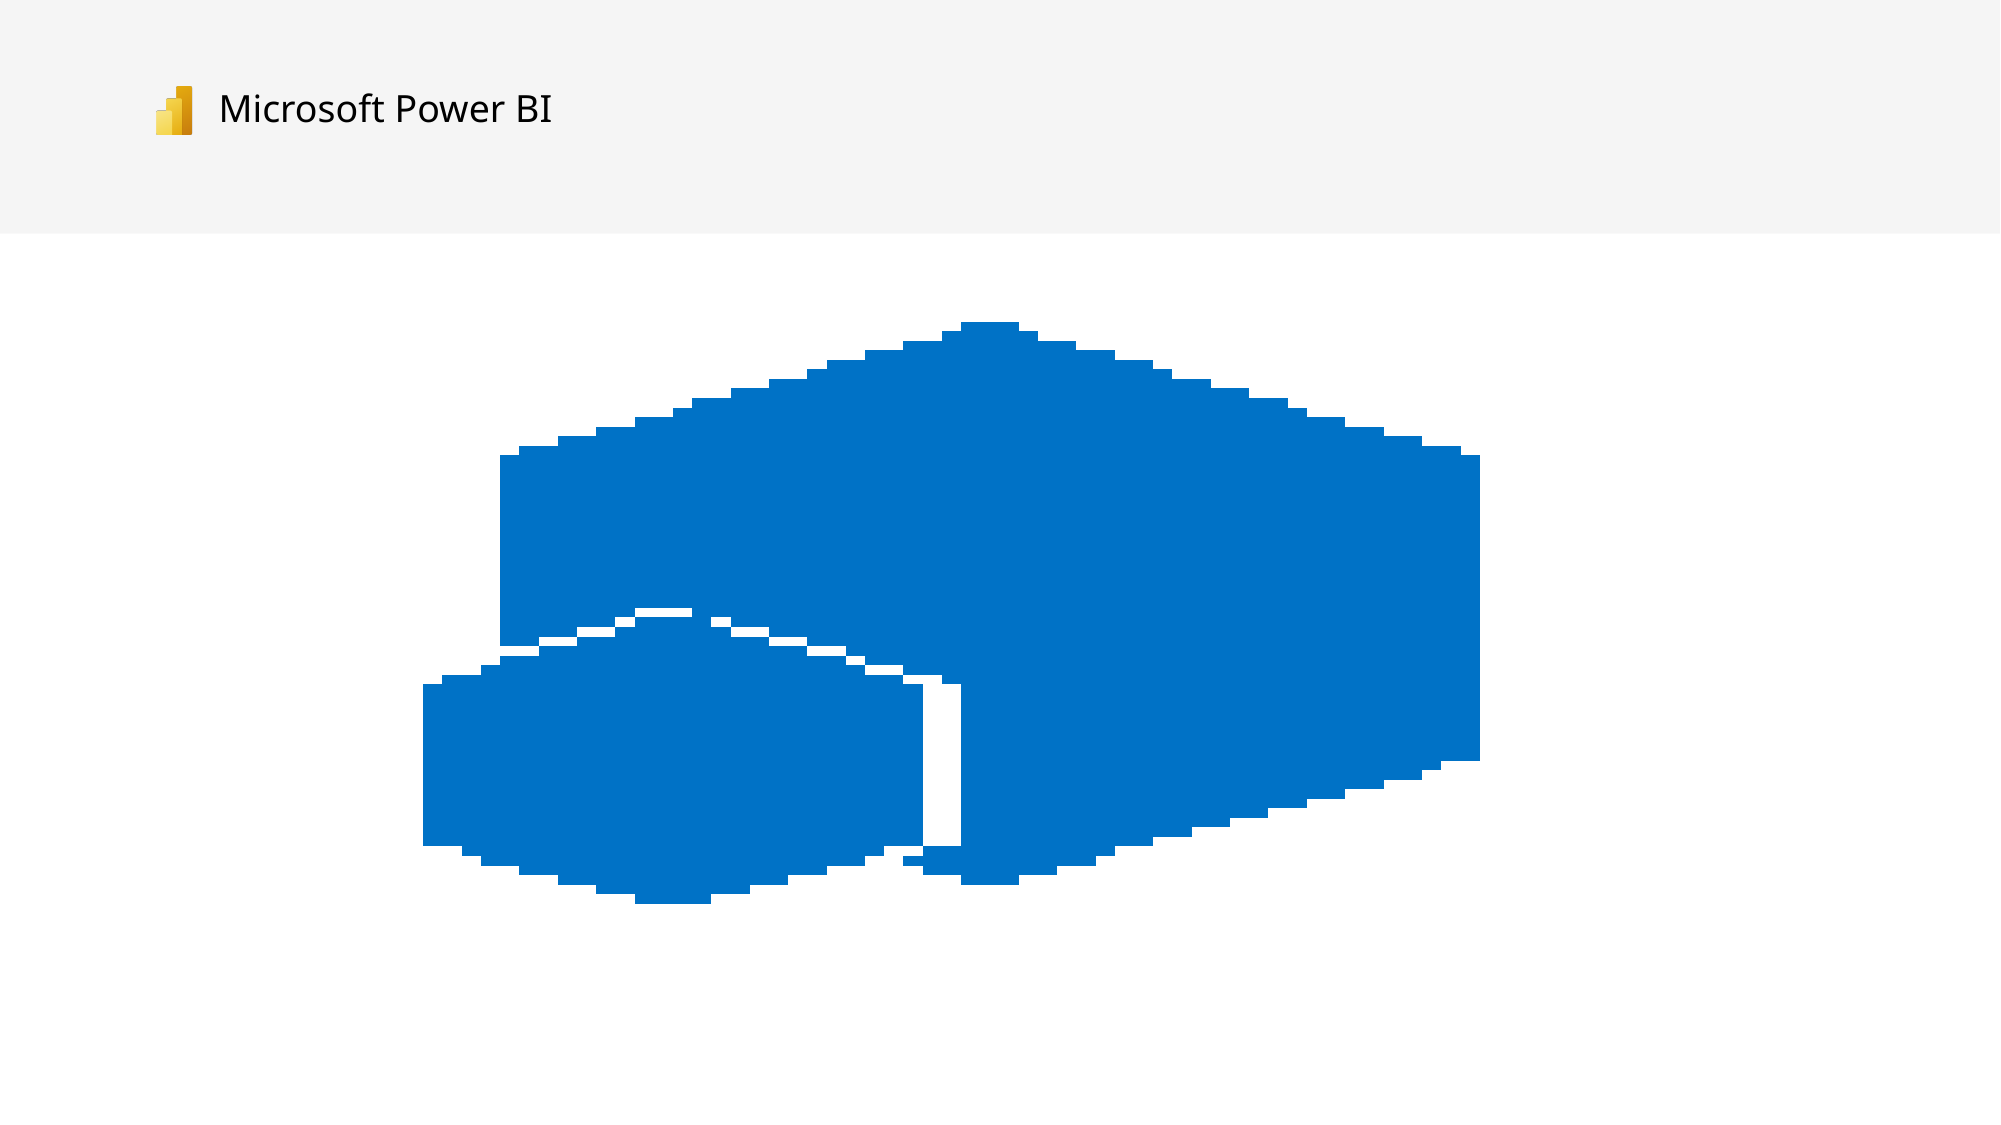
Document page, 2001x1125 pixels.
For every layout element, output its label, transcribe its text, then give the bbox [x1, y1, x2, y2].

picture [149, 86, 198, 135]
title Microsoft Power BI [0, 0, 2000, 235]
picture [78, 179, 1922, 1095]
